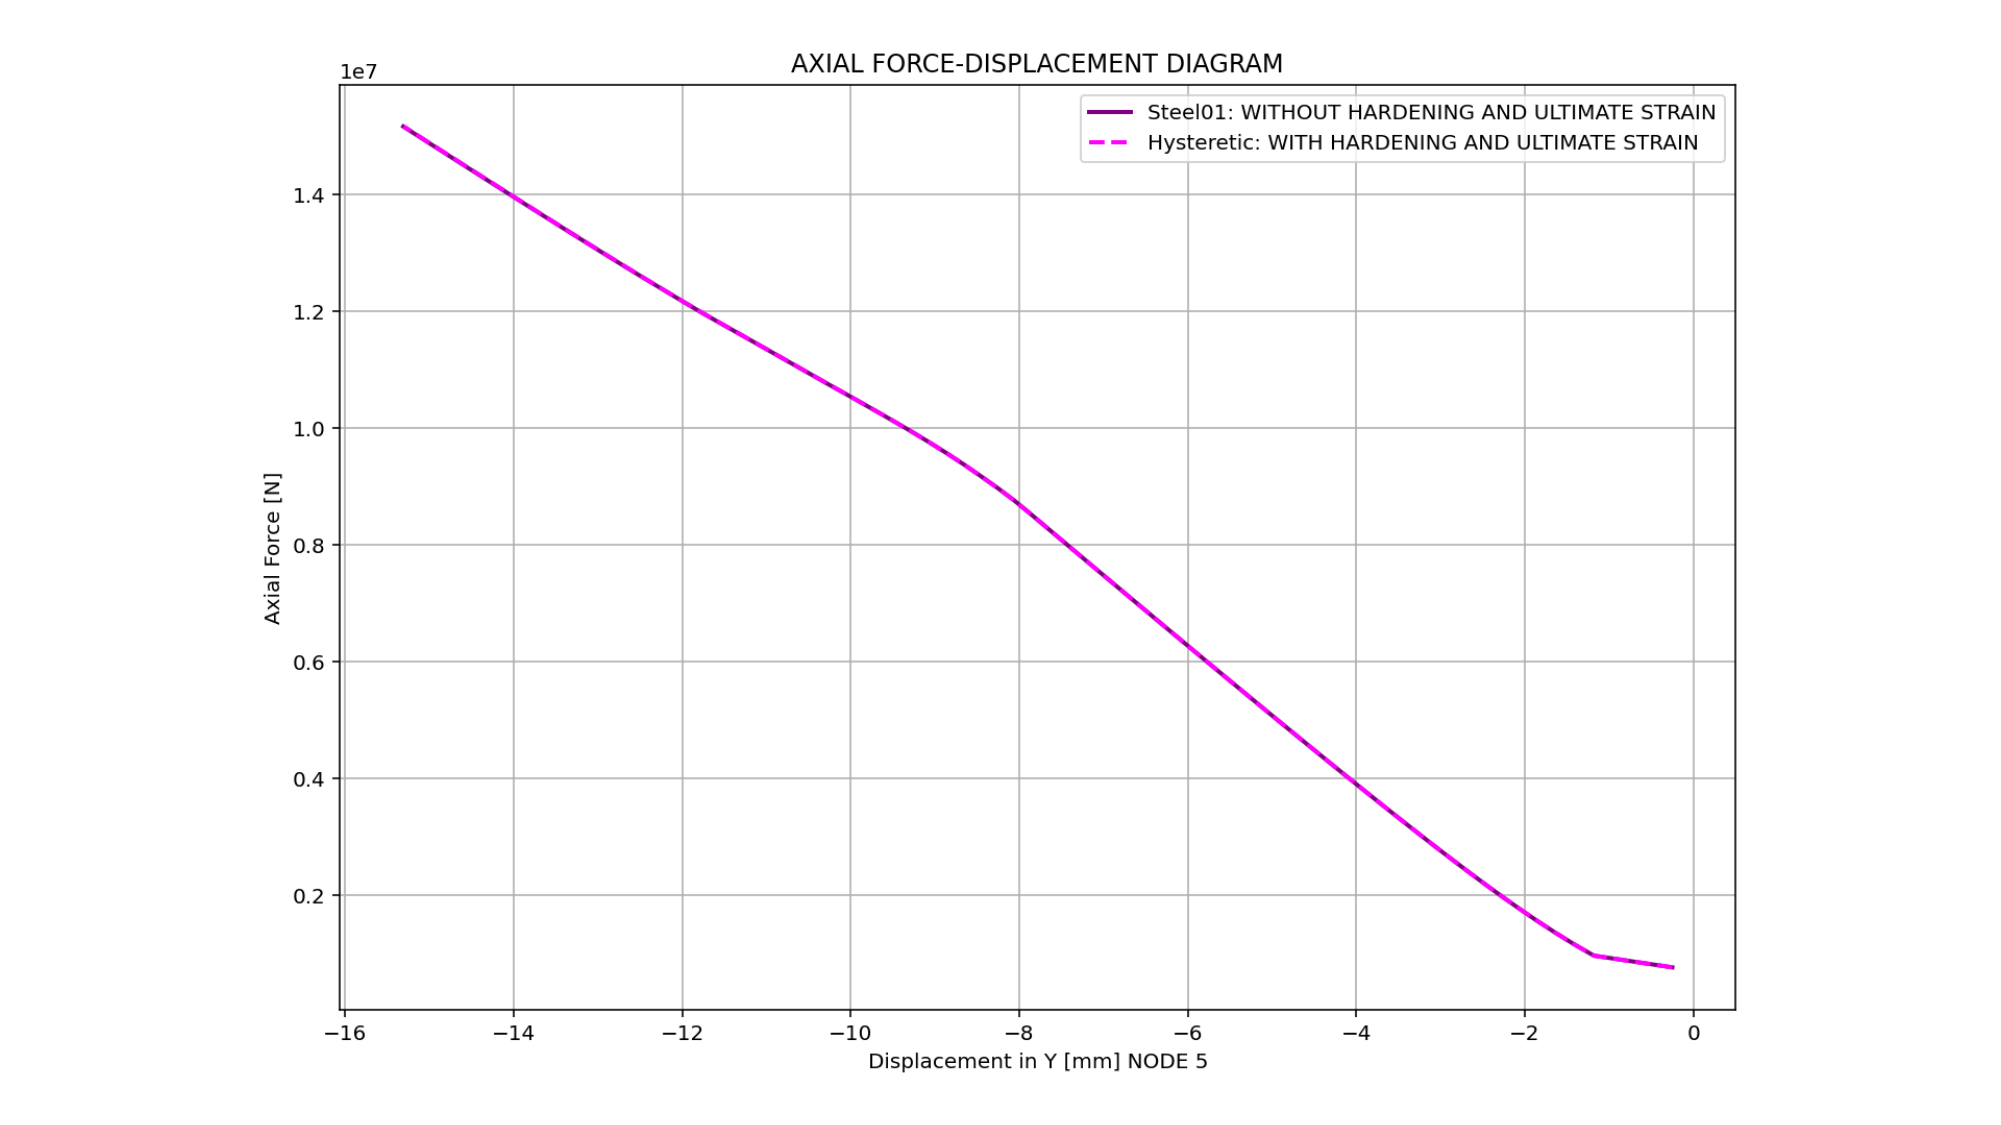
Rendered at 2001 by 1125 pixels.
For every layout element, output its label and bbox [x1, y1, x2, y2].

picture [249, 37, 1751, 1087]
